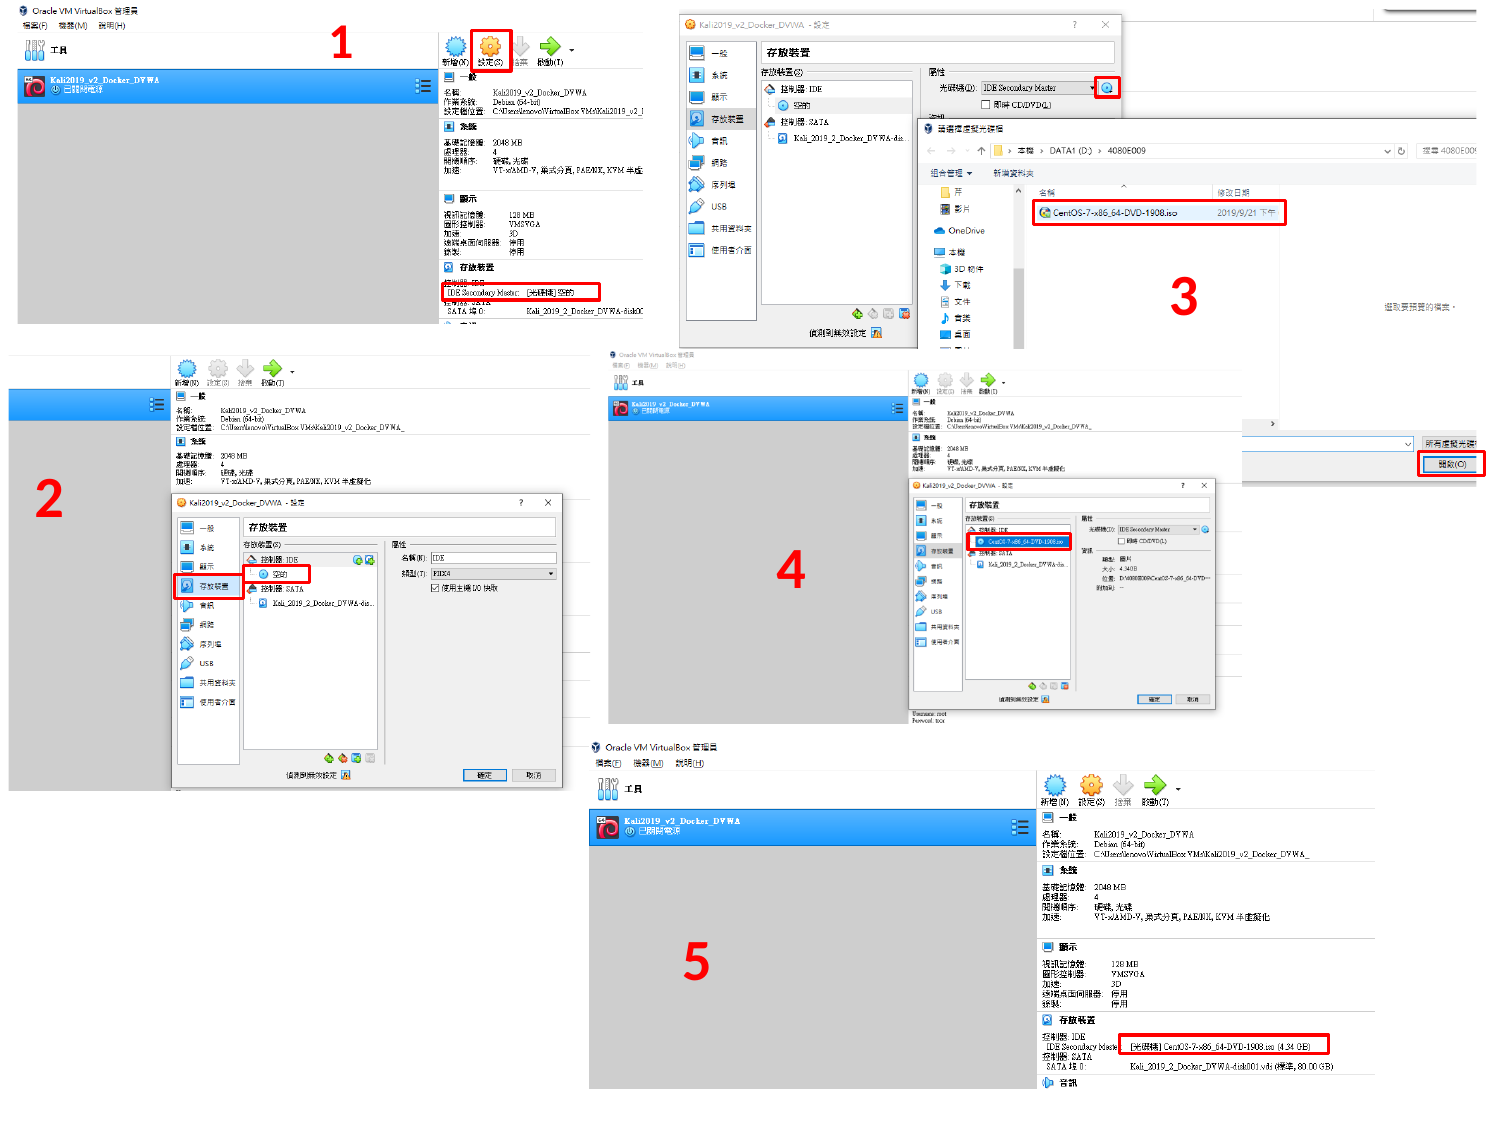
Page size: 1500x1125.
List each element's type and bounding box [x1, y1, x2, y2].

text_box [8, 1, 1485, 1090]
